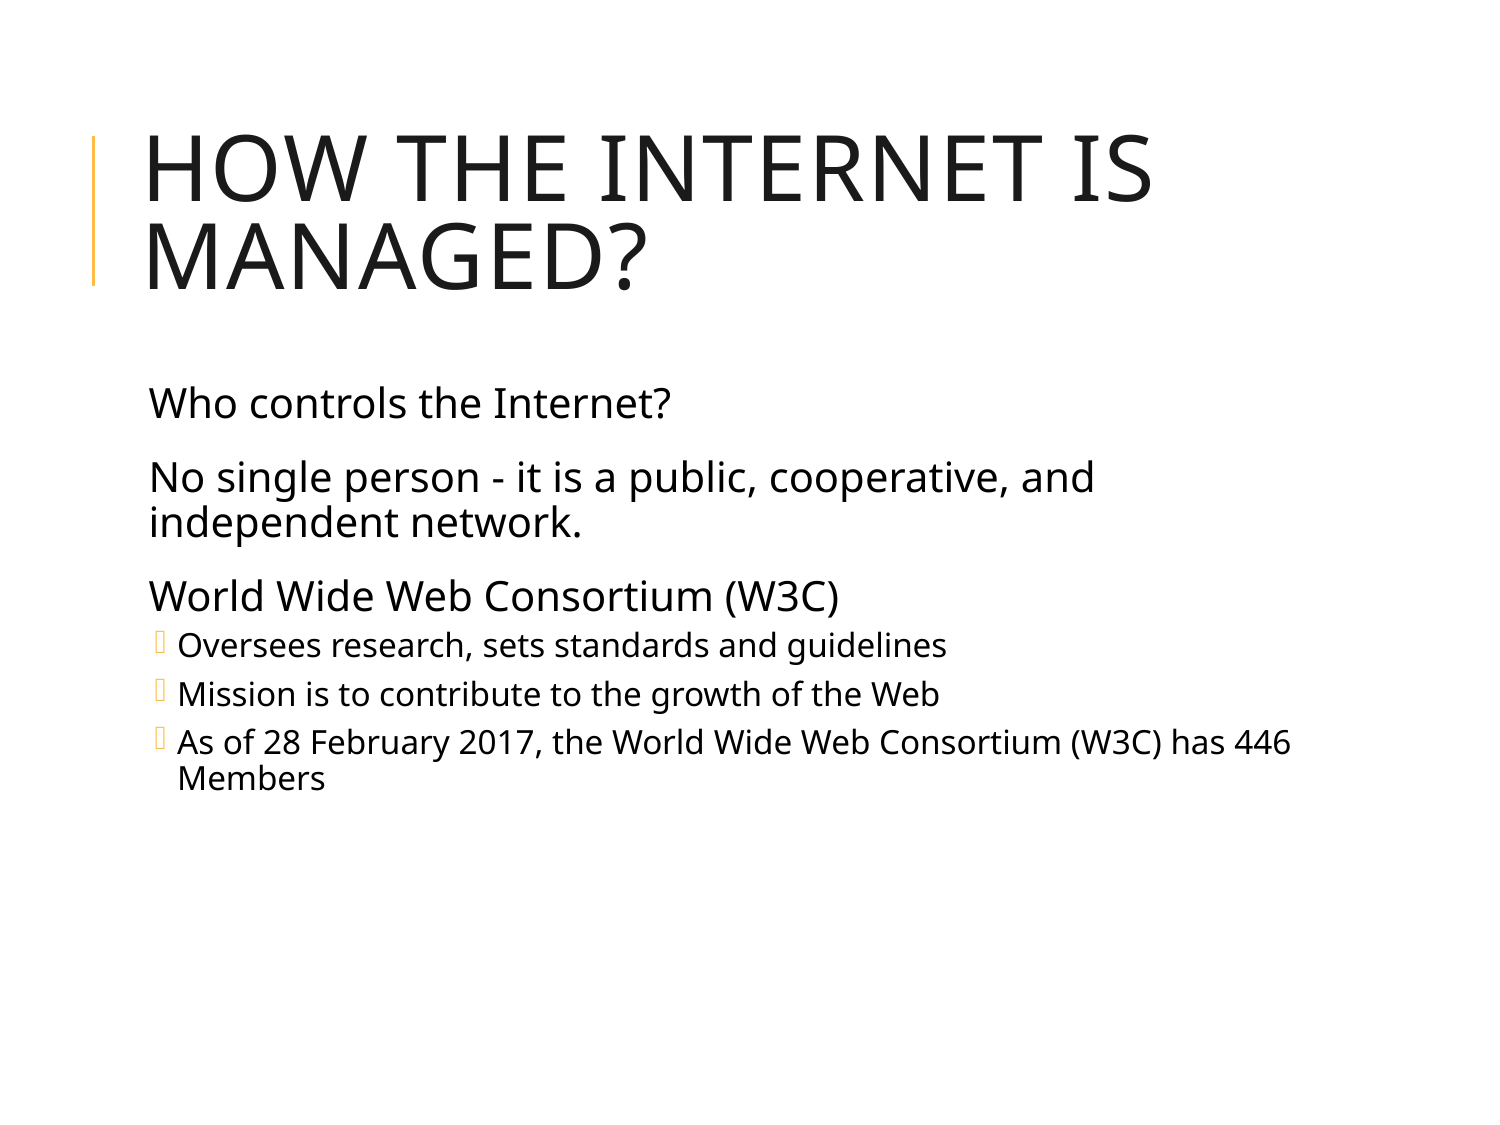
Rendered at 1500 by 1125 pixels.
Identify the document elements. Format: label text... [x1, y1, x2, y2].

title How the Internet is managed? [126, 96, 1322, 342]
list Who controls the Internet? No single person - it is a public, cooperative, and independent network. World Wide Web Consortium (W3C) Oversees research, sets standards and guidelines Mission is to contribute to the growth of the Web As of 28 February 2017, the World Wide Web Consortium (W3C) has 446 Members [126, 375, 1322, 1035]
